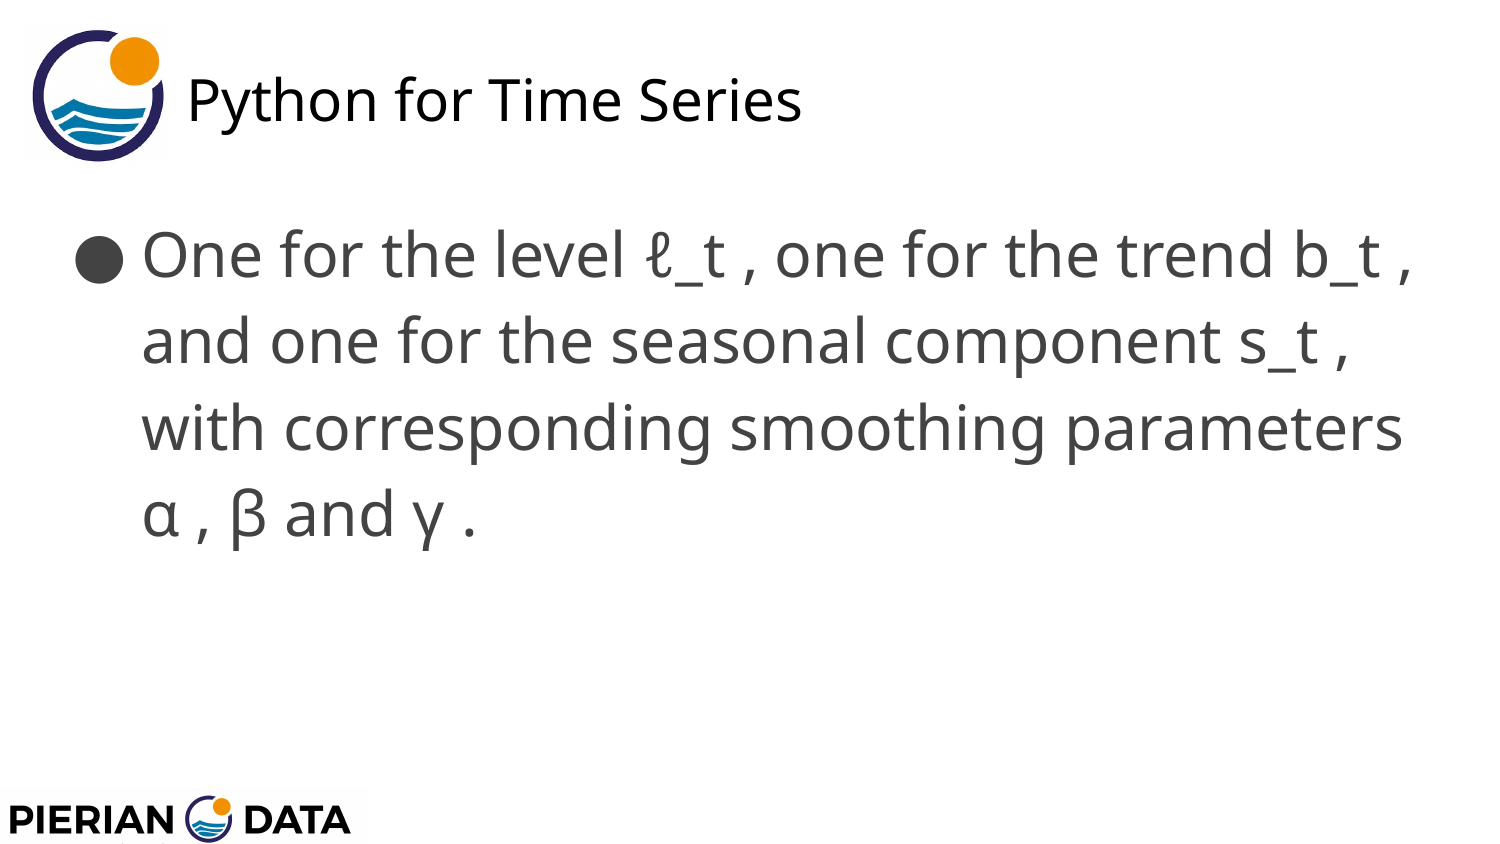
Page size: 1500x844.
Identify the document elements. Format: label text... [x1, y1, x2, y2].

picture [0, 787, 368, 844]
picture [24, 24, 172, 167]
list One for the level ℓ_t , one for the trend b_t , and one for the seasonal component s_t , with corresponding smoothing parameters α , β and γ . [51, 189, 1449, 750]
title Python for Time Series [176, 48, 1449, 143]
